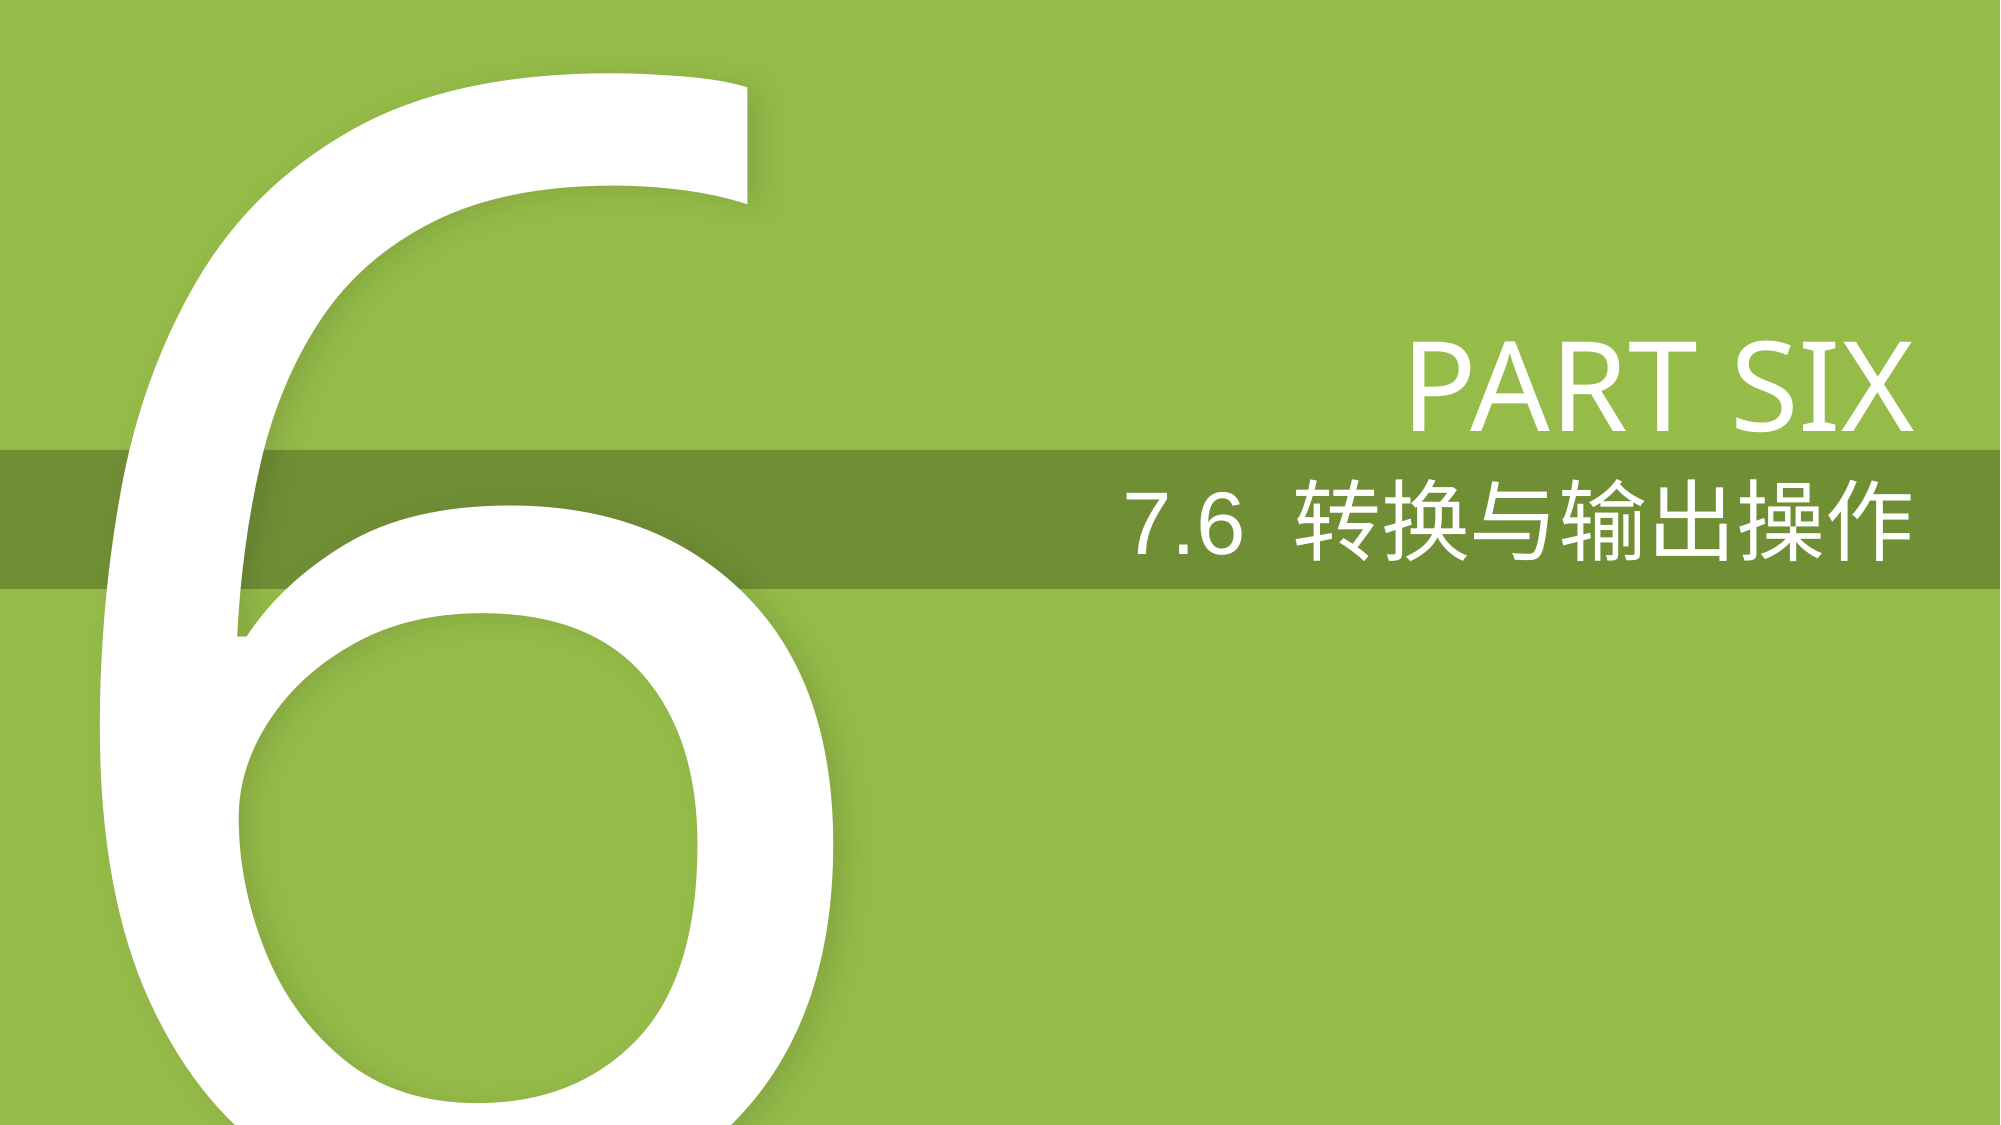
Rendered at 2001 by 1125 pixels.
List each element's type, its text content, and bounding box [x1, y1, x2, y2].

list PART SIX [907, 299, 1930, 457]
list 6 [0, 0, 884, 1125]
list 7.6 转换与输出操作 [852, 457, 1930, 581]
